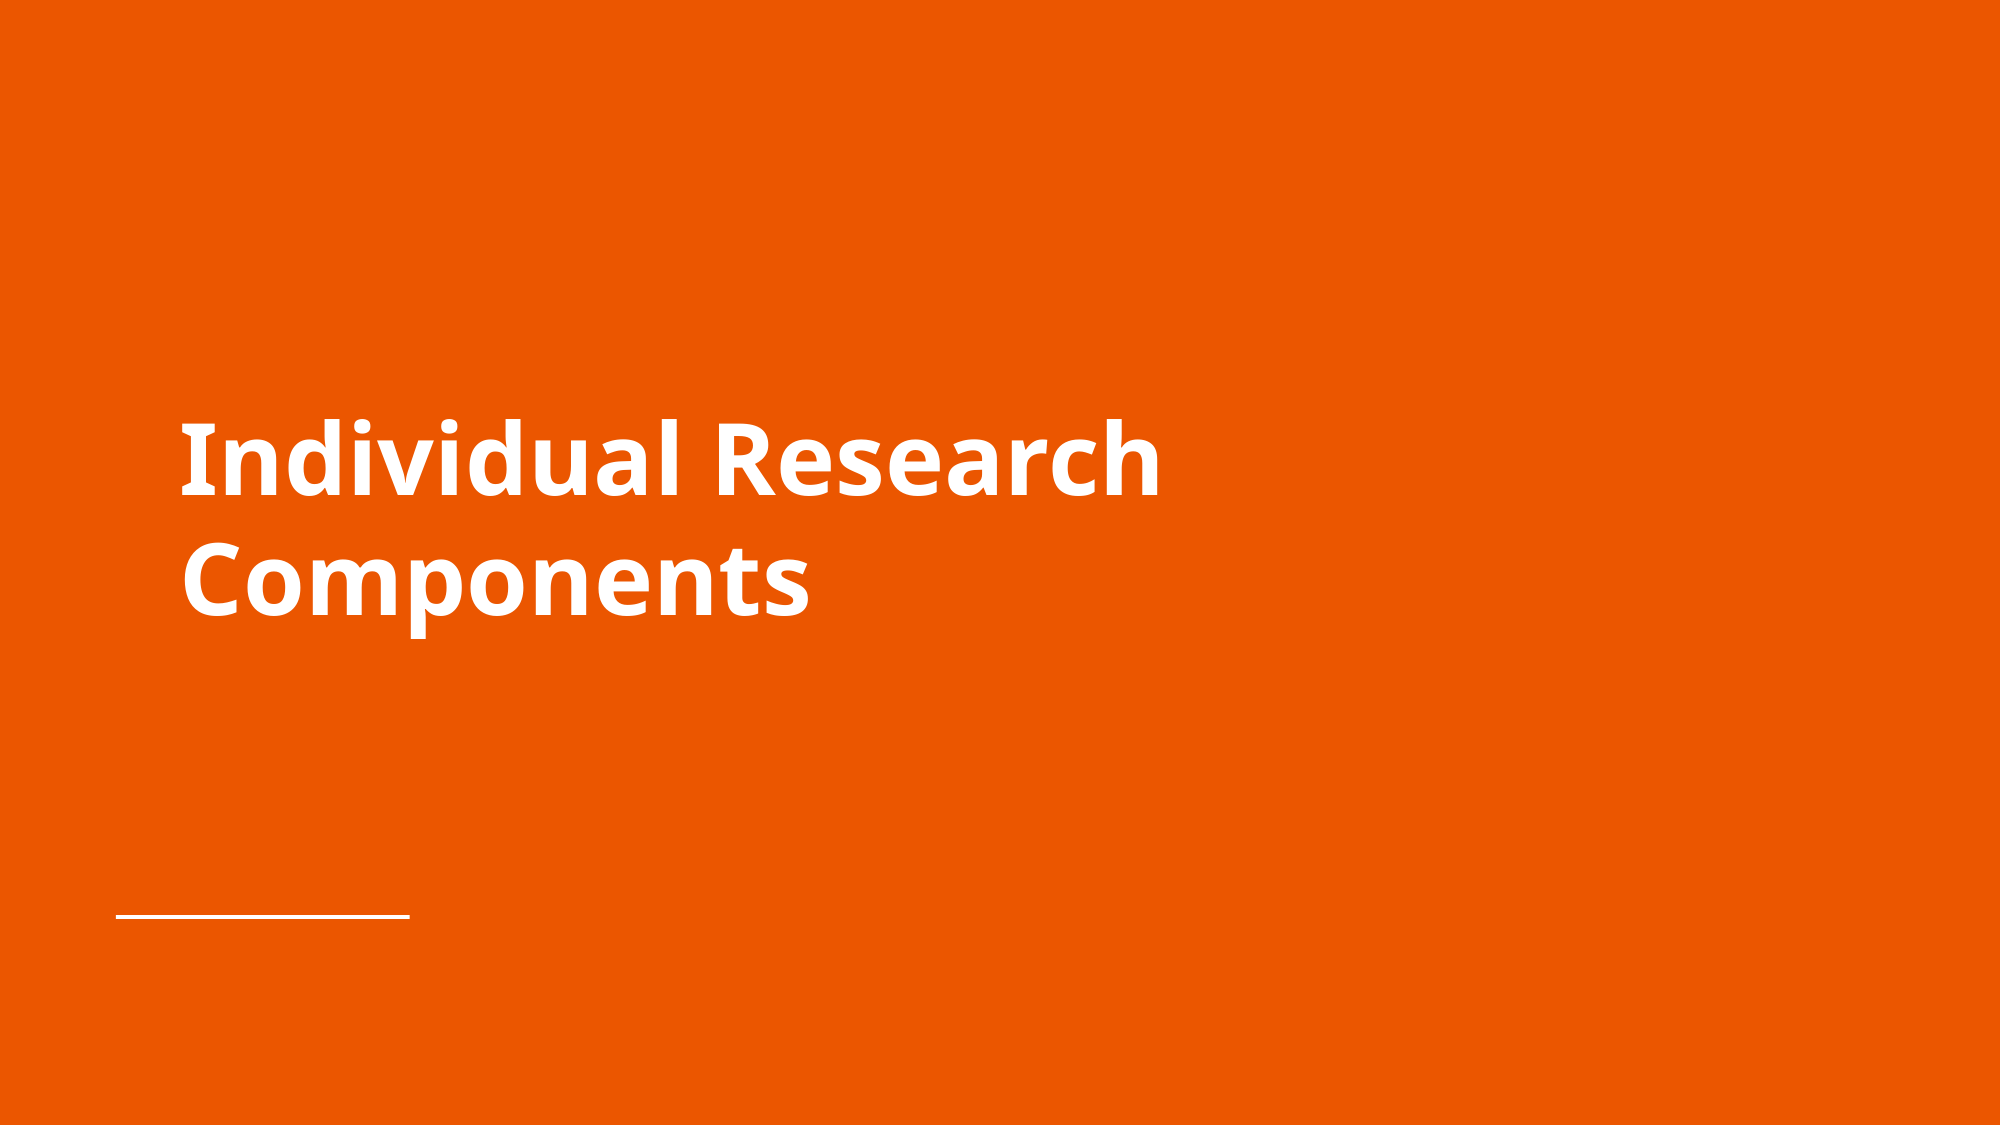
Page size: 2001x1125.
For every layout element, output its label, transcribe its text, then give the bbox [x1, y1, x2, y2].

title Individual Research Components [159, 189, 1696, 842]
